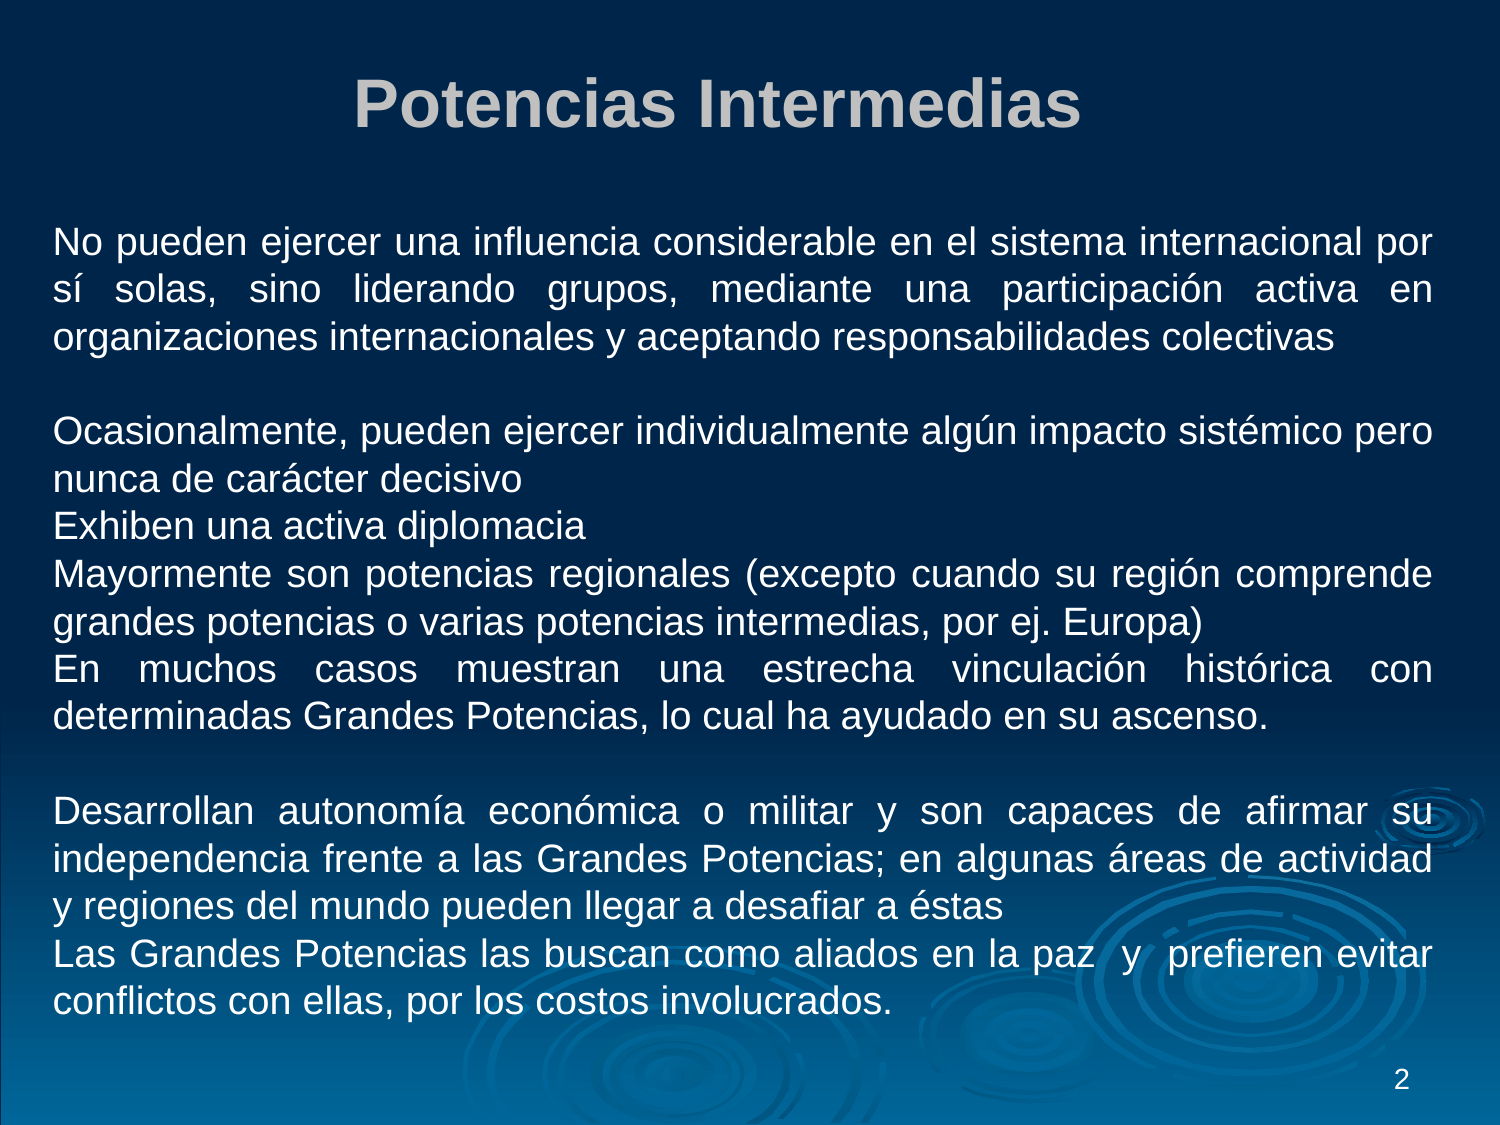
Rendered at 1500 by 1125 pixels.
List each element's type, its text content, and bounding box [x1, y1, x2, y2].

title Potencias Intermedias [62, 50, 1375, 149]
list No pueden ejercer una influencia considerable en el sistema internacional por sí solas, sino liderando grupos, mediante una participación activa en organizaciones internacionales y aceptando responsabilidades colectivas Ocasionalmente, pueden ejercer individualmente algún impacto sistémico pero nunca de carácter decisivo Exhiben una activa diplomacia Mayormente son potencias regionales (excepto cuando su región comprende grandes potencias o varias potencias intermedias, por ej. Europa) En muchos casos muestran una estrecha vinculación histórica con determinadas Grandes Potencias, lo cual ha ayudado en su ascenso. Desarrollan autonomía económica o militar y son capaces de afirmar su independencia frente a las Grandes Potencias; en algunas áreas de actividad y regiones del mundo pueden llegar a desafiar a éstas Las Grandes Potencias las buscan como aliados en la paz y prefieren evitar conflictos con ellas, por los costos involucrados. [37, 208, 1450, 1063]
slide_number 2 [1074, 1063, 1425, 1103]
